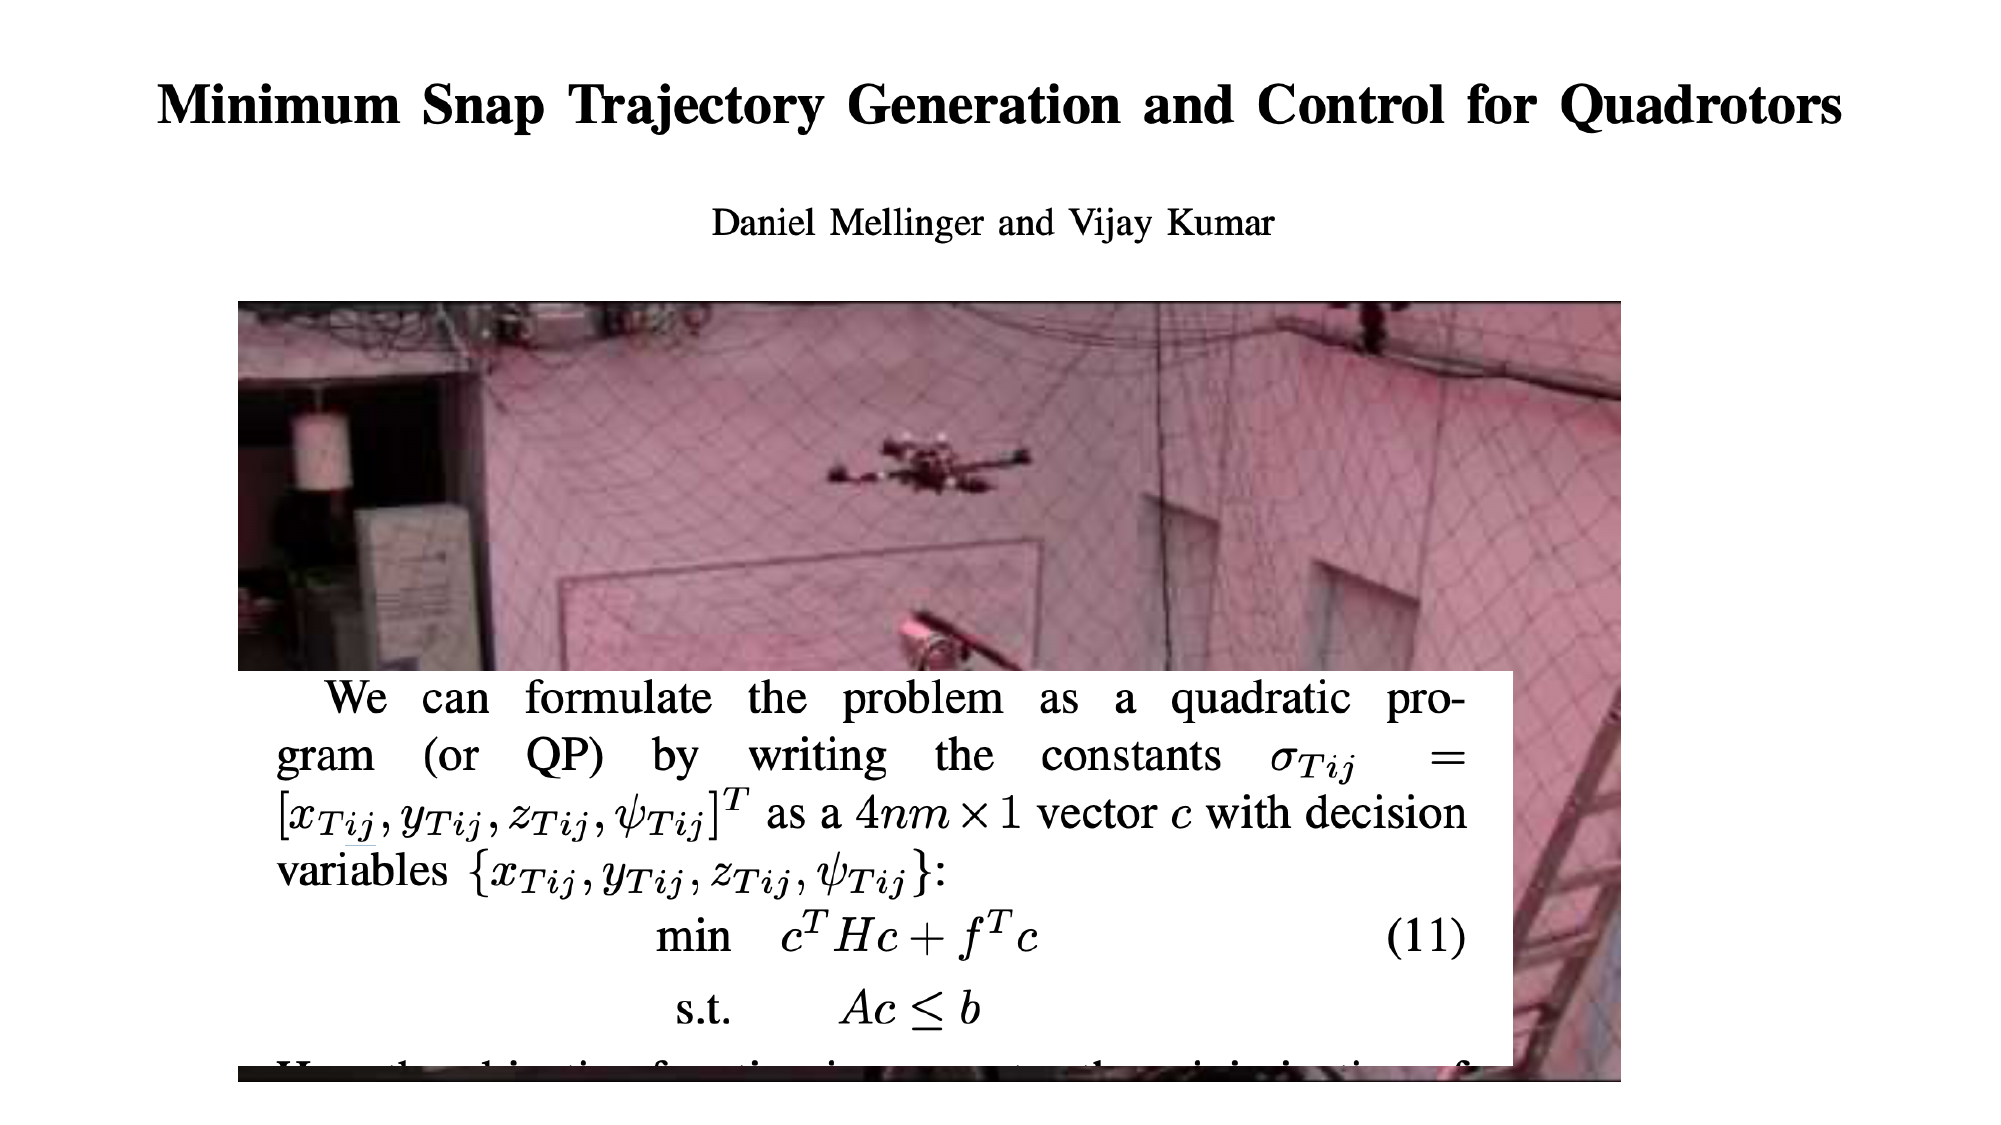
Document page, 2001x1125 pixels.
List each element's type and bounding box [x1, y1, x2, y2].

list [136, 35, 1863, 302]
text_box [236, 300, 1623, 1084]
picture [236, 670, 1513, 1066]
